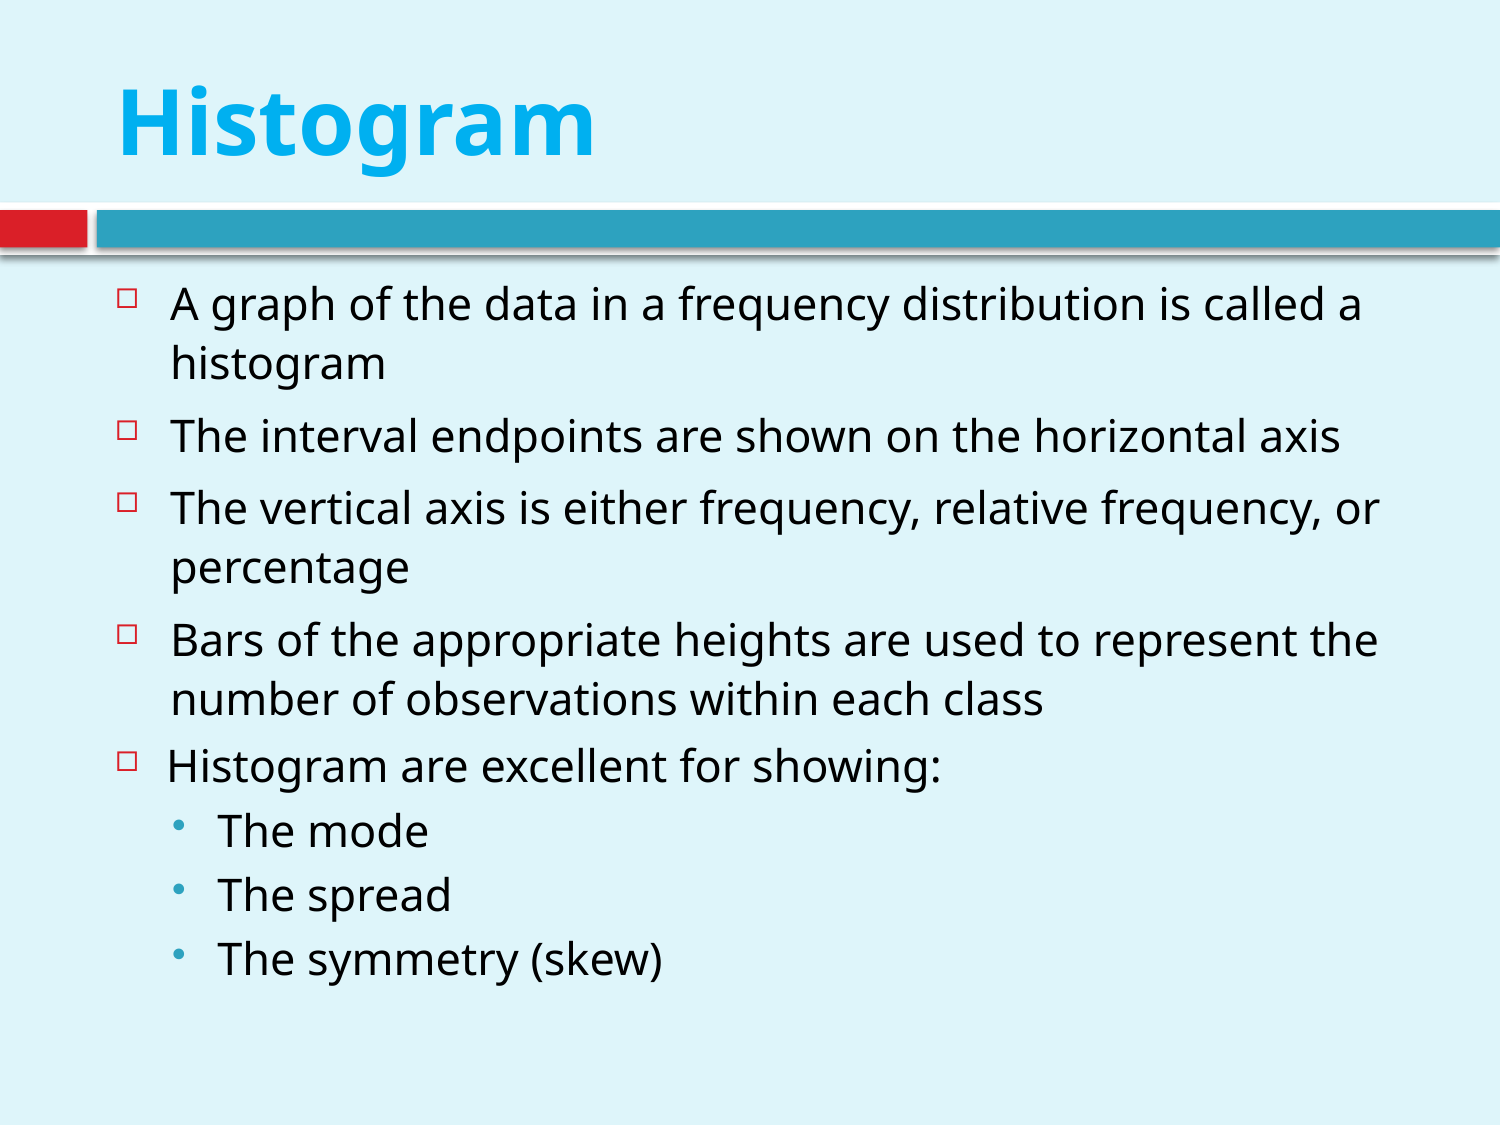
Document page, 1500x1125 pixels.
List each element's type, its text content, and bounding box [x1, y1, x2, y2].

title Histogram [100, 37, 1425, 200]
list A graph of the data in a frequency distribution is called a histogram The interval endpoints are shown on the horizontal axis The vertical axis is either frequency, relative frequency, or percentage Bars of the appropriate heights are used to represent the number of observations within each class Histogram are excellent for showing: The mode The spread The symmetry (skew) [100, 262, 1425, 1000]
